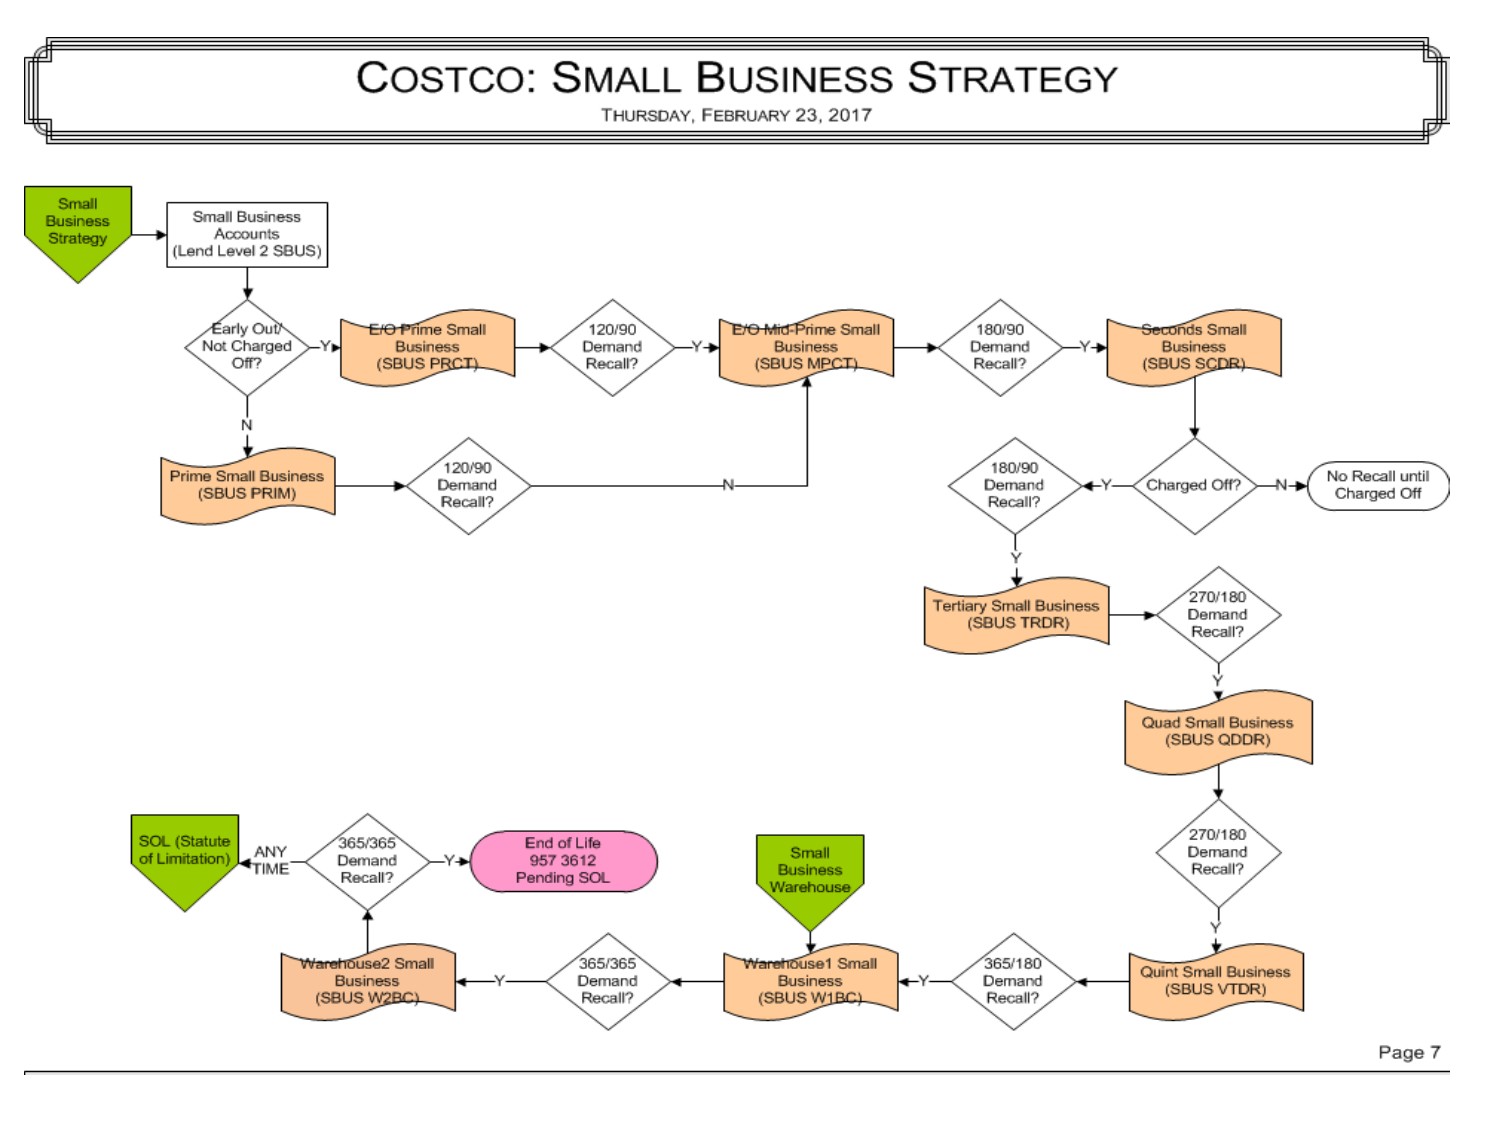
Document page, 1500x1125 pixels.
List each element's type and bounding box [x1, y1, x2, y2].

picture [24, 37, 1451, 1076]
